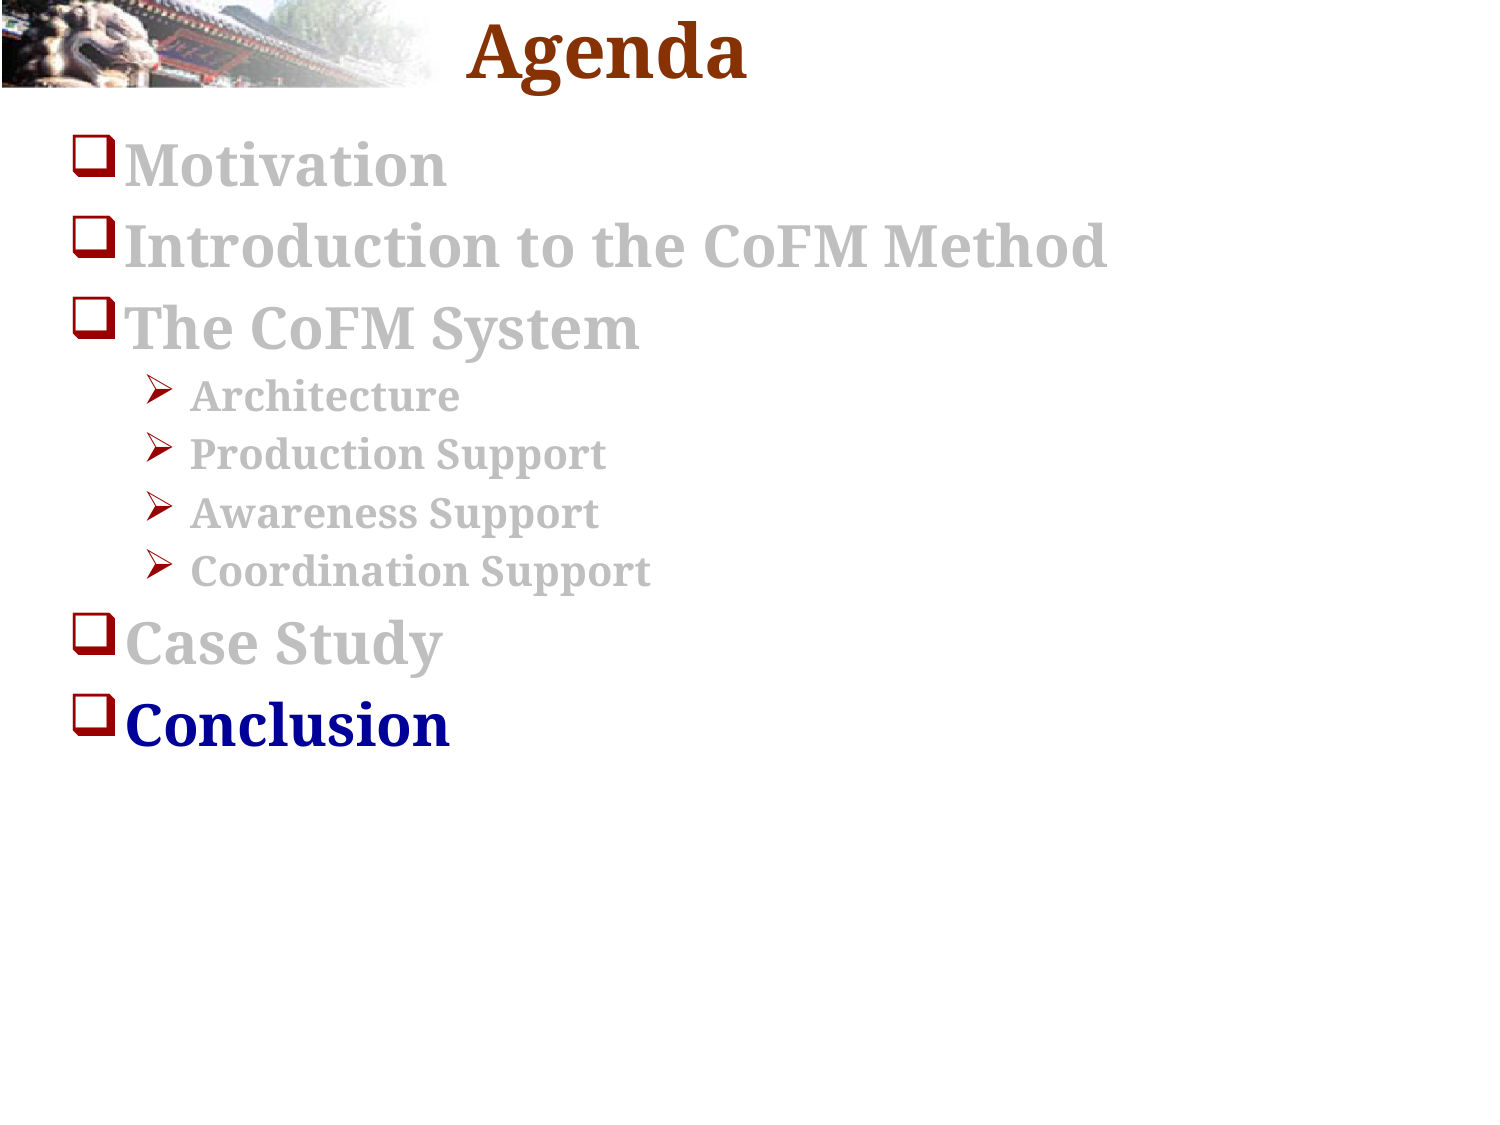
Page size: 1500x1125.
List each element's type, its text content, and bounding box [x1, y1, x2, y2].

list Motivation Introduction to the CoFM Method The CoFM System Architecture Production Support Awareness Support Coordination Support Case Study Conclusion [52, 120, 1438, 976]
title Agenda [450, 0, 1478, 102]
picture [0, 0, 450, 88]
